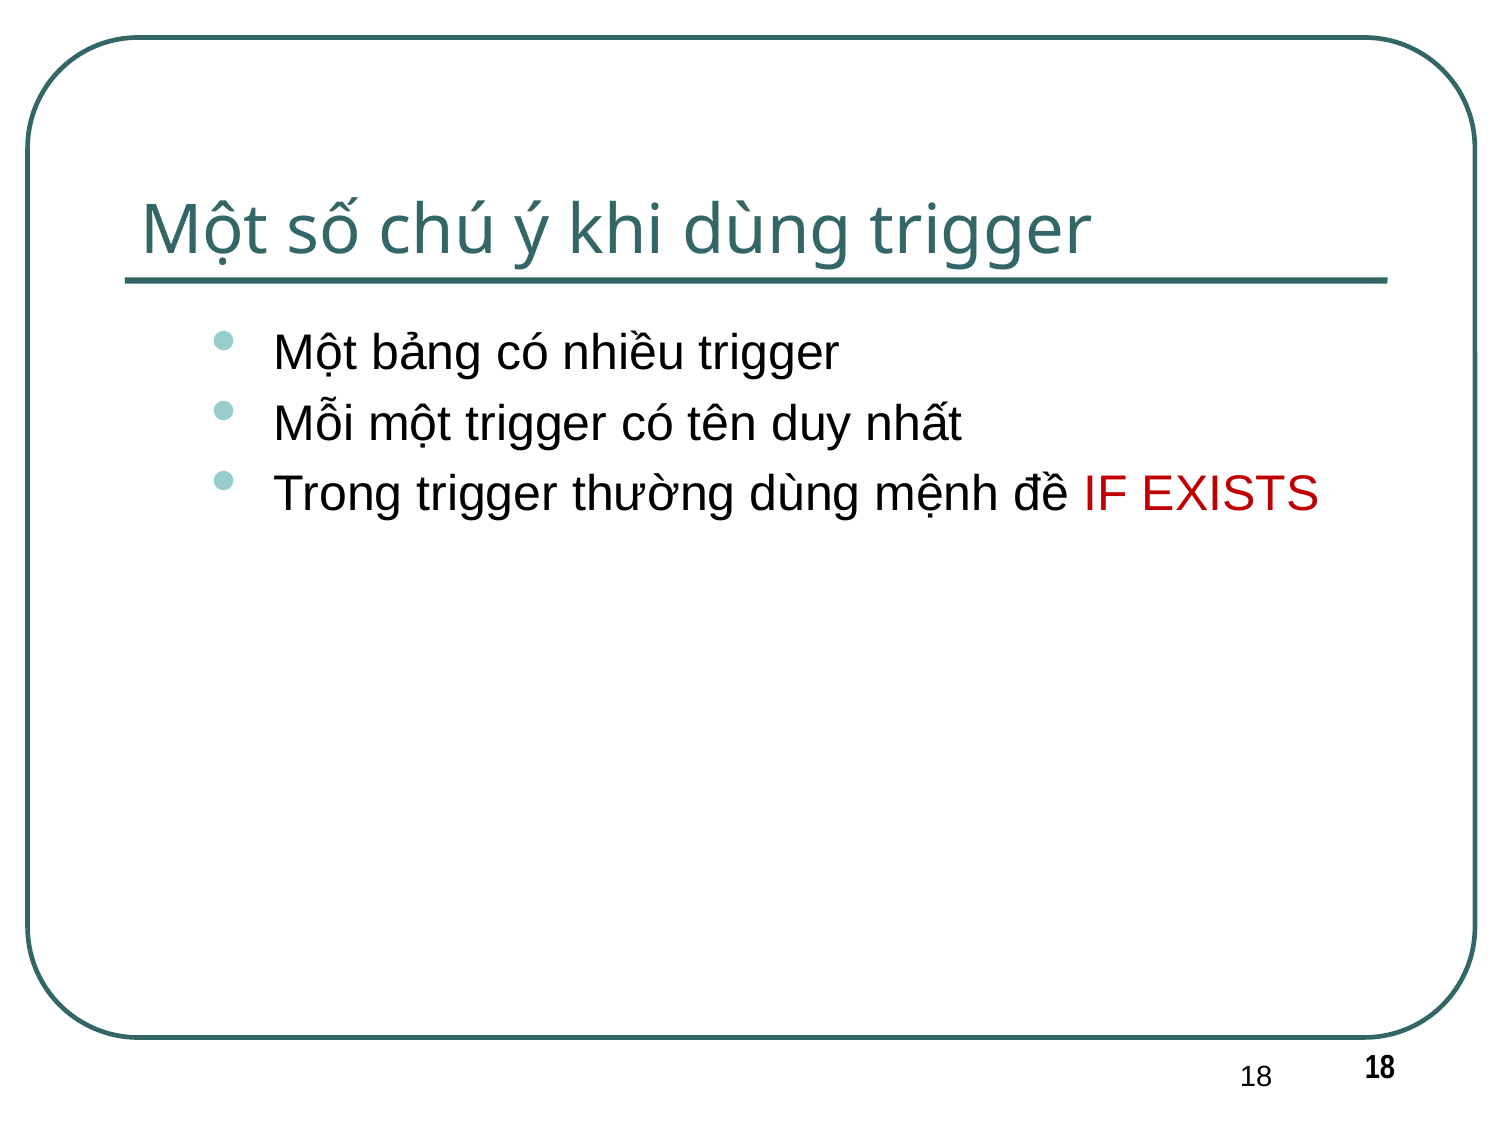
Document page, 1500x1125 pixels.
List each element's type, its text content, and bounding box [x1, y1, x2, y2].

list Một bảng có nhiều trigger Mỗi một trigger có tên duy nhất Trong trigger thường dùng mệnh đề IF EXISTS [125, 312, 1388, 975]
title Một số chú ý khi dùng trigger [125, 87, 1388, 275]
slide_number 18 [1125, 1050, 1388, 1125]
